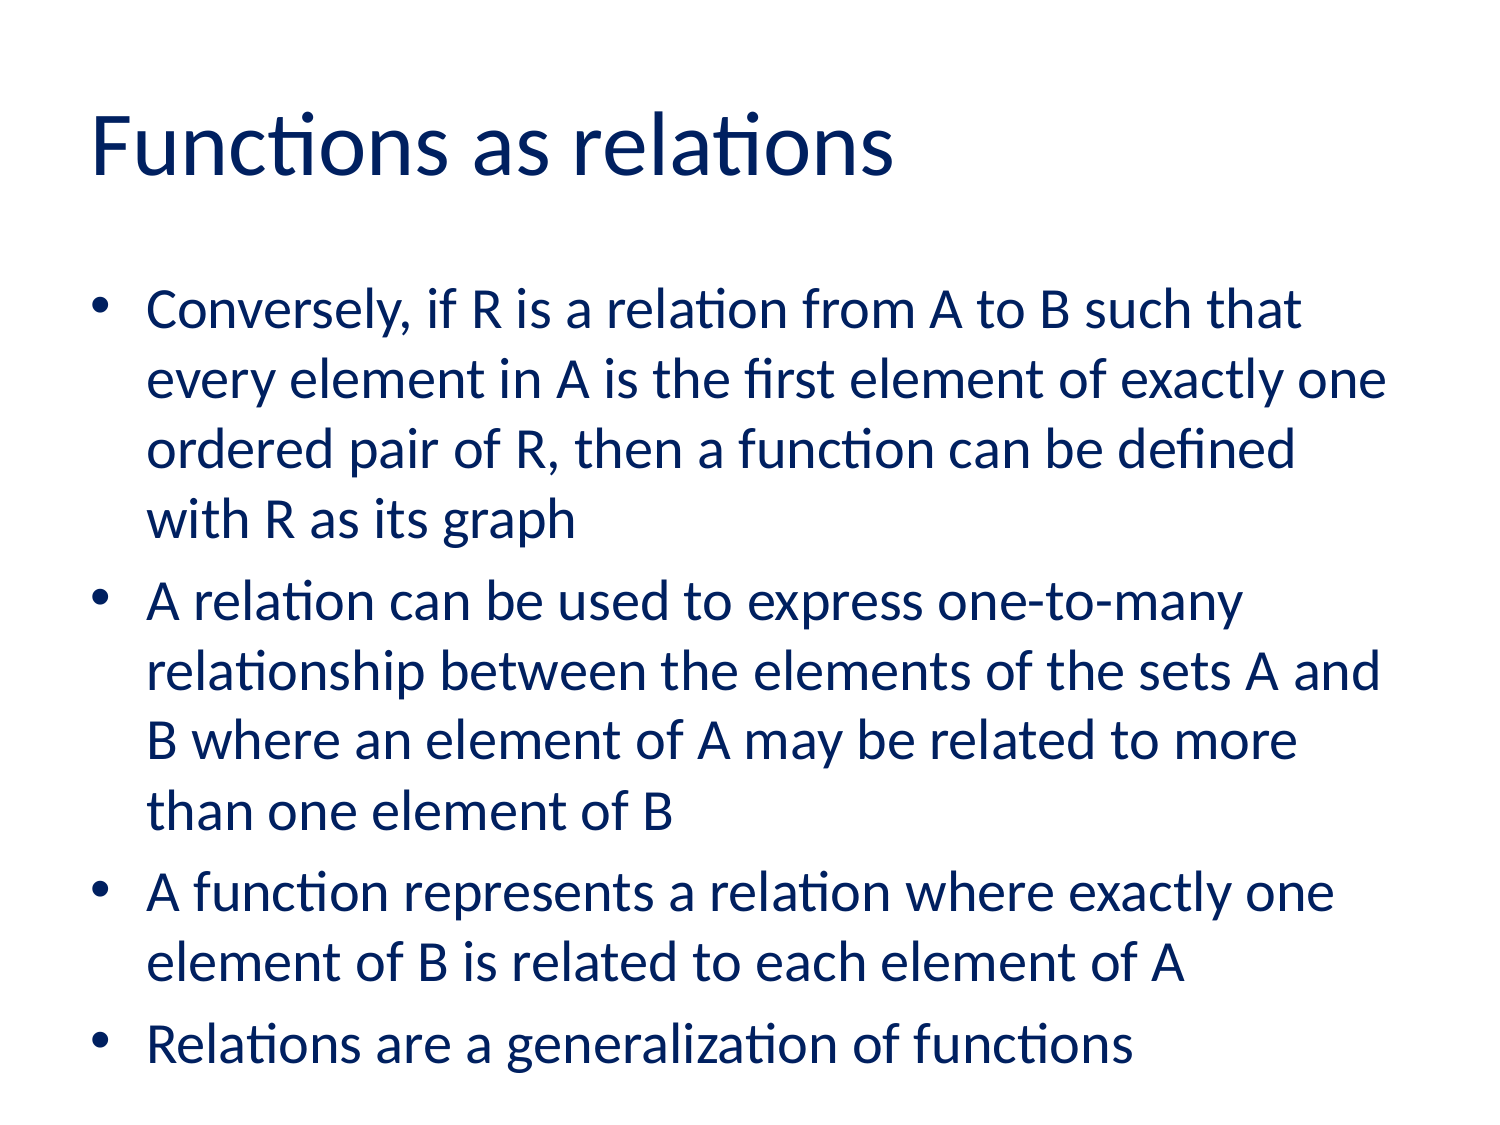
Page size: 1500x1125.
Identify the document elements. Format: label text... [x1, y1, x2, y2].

title Functions as relations [74, 44, 1426, 233]
list Conversely, if R is a relation from A to B such that every element in A is the first element of exactly one ordered pair of R, then a function can be defined with R as its graph A relation can be used to express one-to-many relationship between the elements of the sets A and B where an element of A may be related to more than one element of B A function represents a relation where exactly one element of B is related to each element of A Relations are a generalization of functions [74, 262, 1426, 1006]
slide_number [1074, 1042, 1425, 1103]
